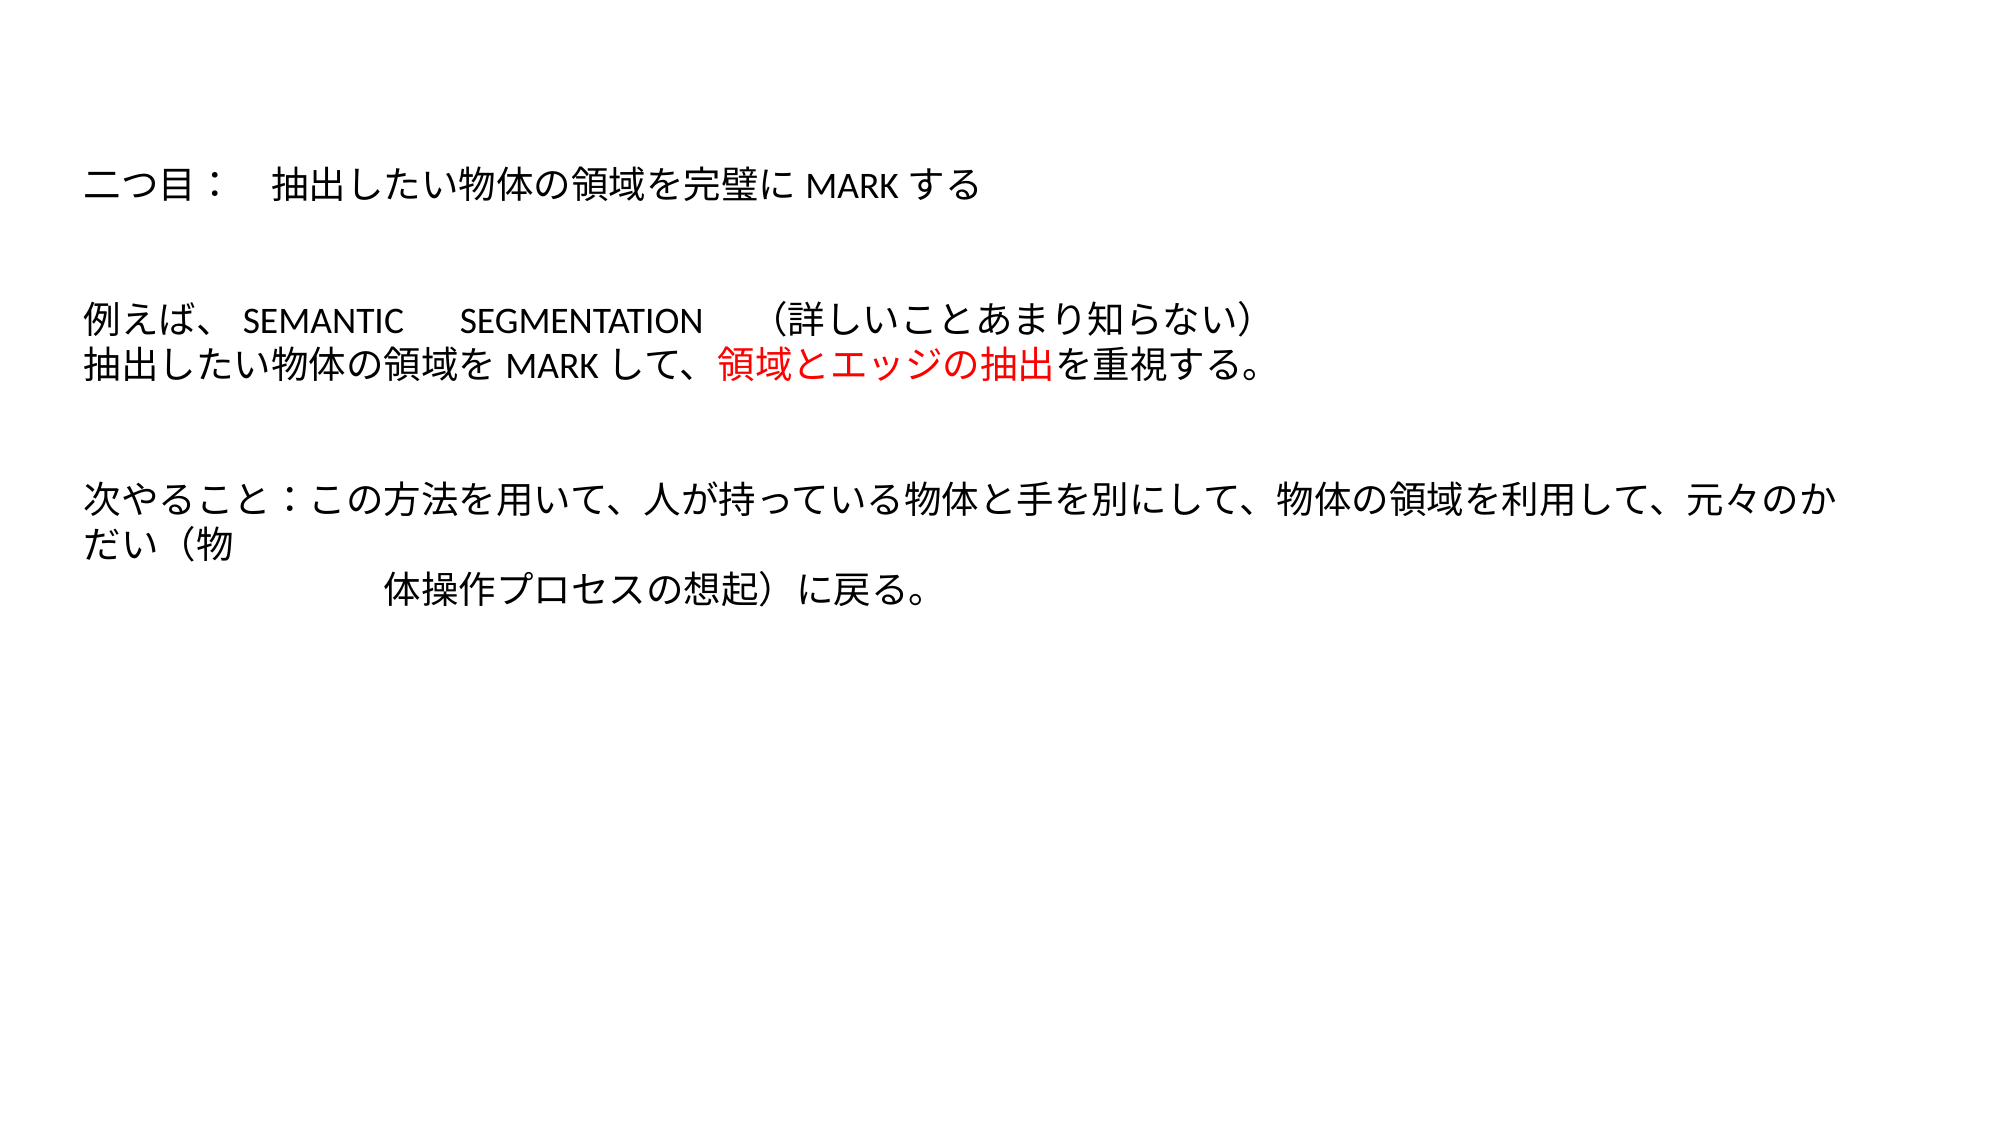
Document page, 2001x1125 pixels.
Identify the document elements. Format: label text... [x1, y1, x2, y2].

text_box 二つ目： 抽出したい物体の領域を完璧にMARKする 例えば、SEMANTIC SEGMENTATION （詳しいことあまり知らない） 抽出したい物体の領域をMARKして、領域とエッジの抽出を重視する。 次やること：この方法を用いて、人が持っている物体と手を別にして、物体の領域を利用して、元々のかだい（物 体操作プロセスの想起）に戻る。 [69, 154, 1854, 619]
